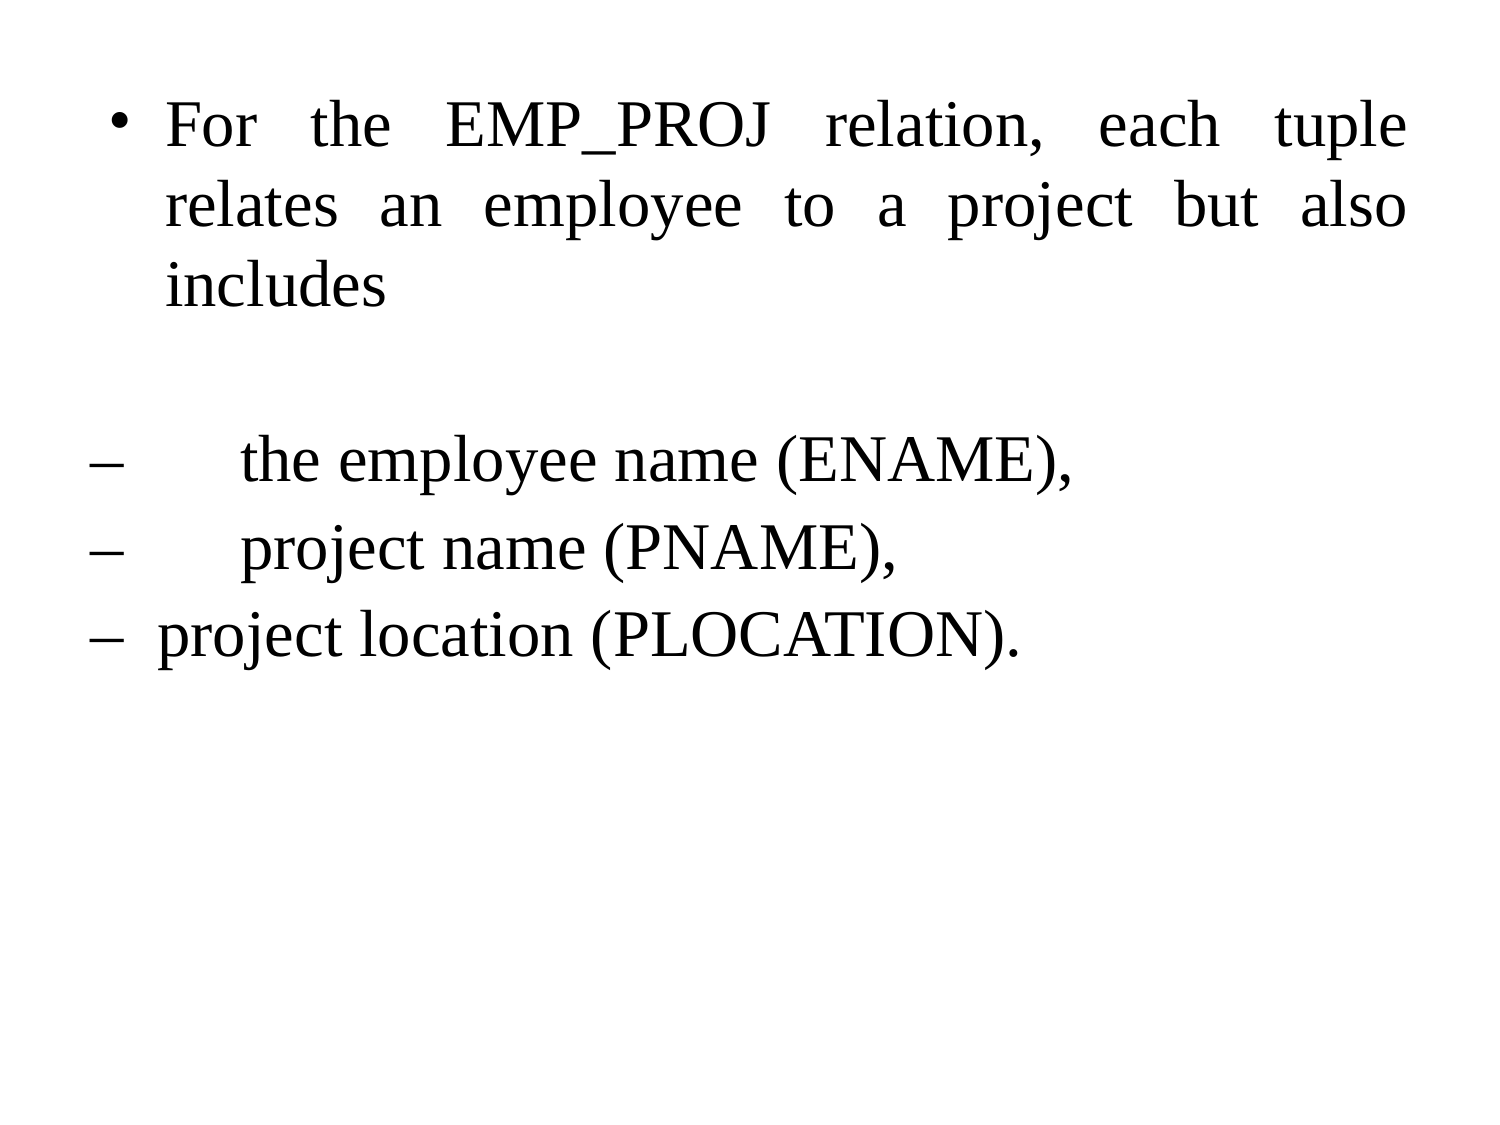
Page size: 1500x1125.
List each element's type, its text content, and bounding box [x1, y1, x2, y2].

list For the EMP_PROJ relation, each tuple relates an employee to a project but also includes – the employee name (ENAME), – project name (PNAME), – project location (PLOCATION). [75, 72, 1425, 1005]
